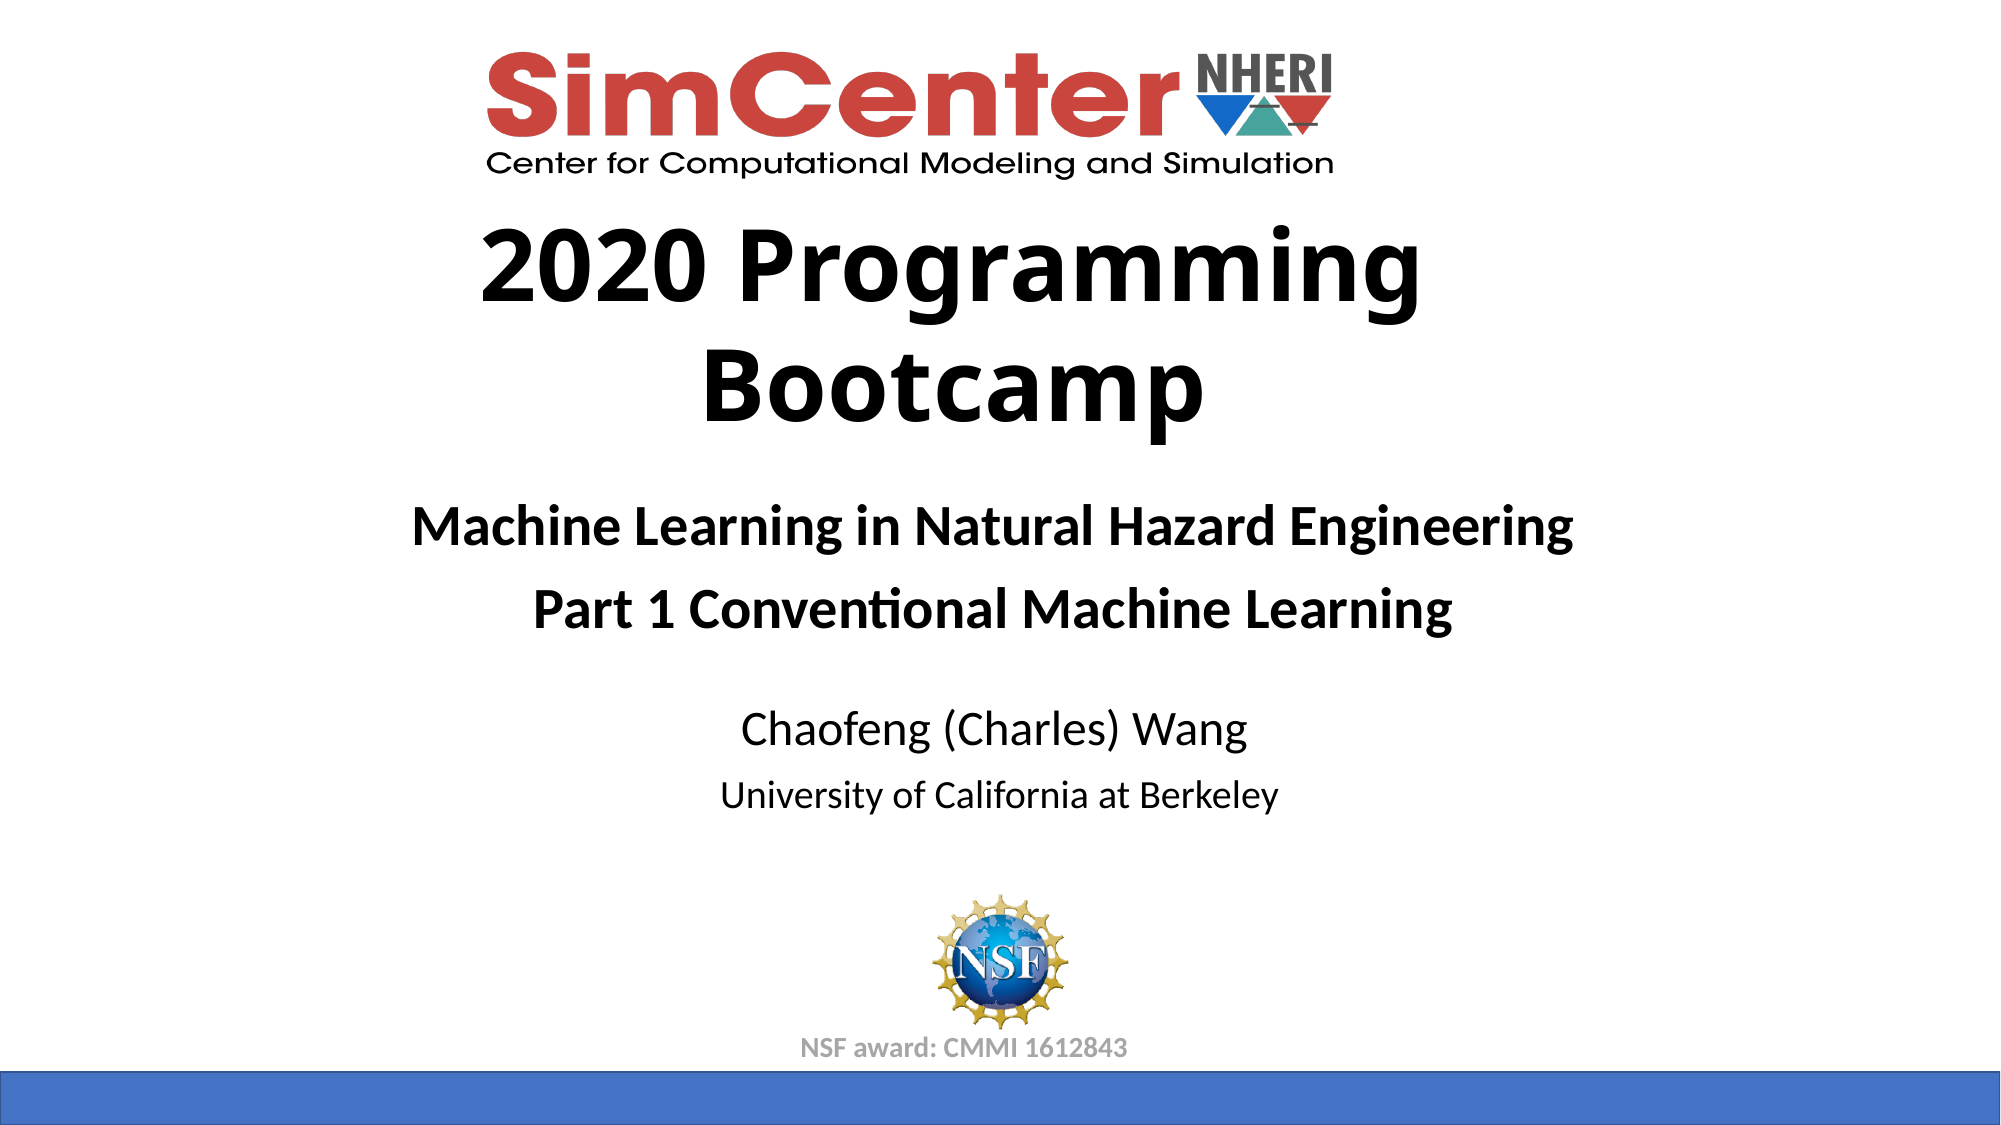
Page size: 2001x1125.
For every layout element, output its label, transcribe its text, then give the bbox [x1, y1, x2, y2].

list Chaofeng (Charles) Wang [503, 695, 1497, 764]
subtitle Machine Learning in Natural Hazard Engineering Part 1 Conventional Machine Learning [198, 471, 1802, 665]
picture [930, 892, 1070, 1031]
list University of California at Berkeley [503, 766, 1497, 825]
picture [465, 38, 1351, 194]
